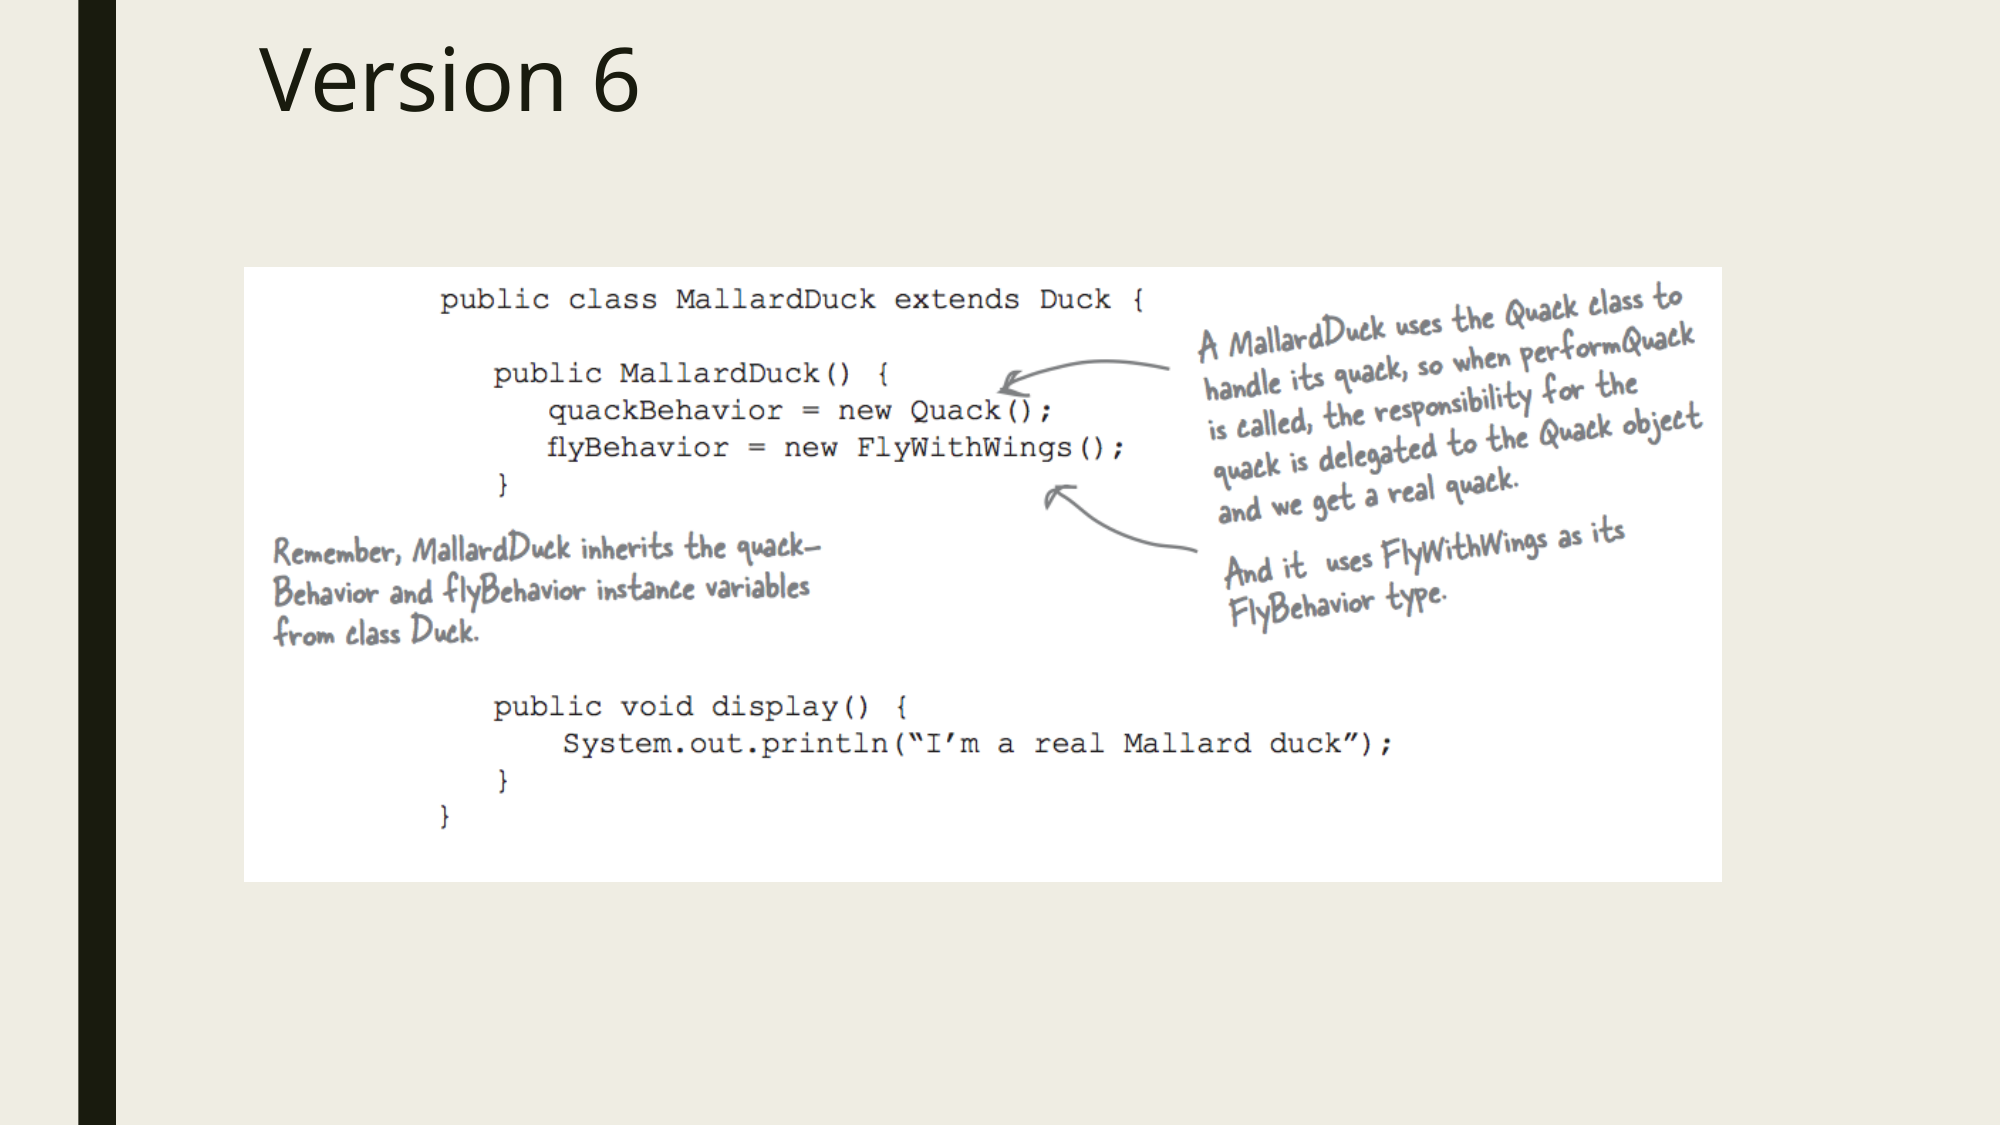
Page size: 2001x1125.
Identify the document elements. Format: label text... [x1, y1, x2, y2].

title Version 6 [244, 28, 1595, 138]
picture [244, 267, 1723, 882]
